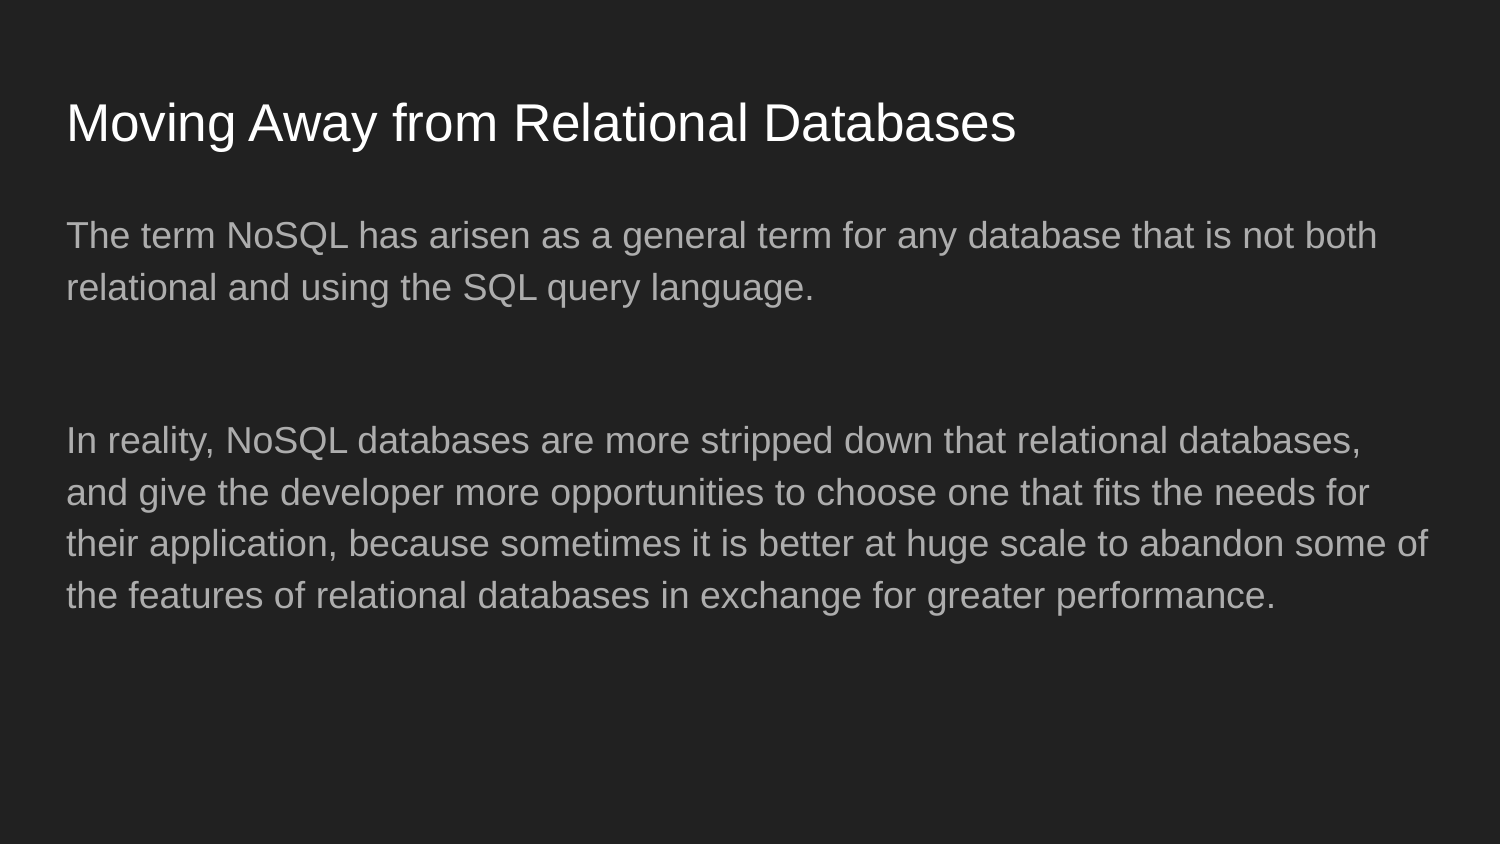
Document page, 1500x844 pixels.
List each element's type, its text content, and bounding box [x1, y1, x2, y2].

list The term NoSQL has arisen as a general term for any database that is not both relational and using the SQL query language. In reality, NoSQL databases are more stripped down that relational databases, and give the developer more opportunities to choose one that fits the needs for their application, because sometimes it is better at huge scale to abandon some of the features of relational databases in exchange for greater performance. [51, 189, 1449, 750]
title Moving Away from Relational Databases [51, 72, 1449, 167]
